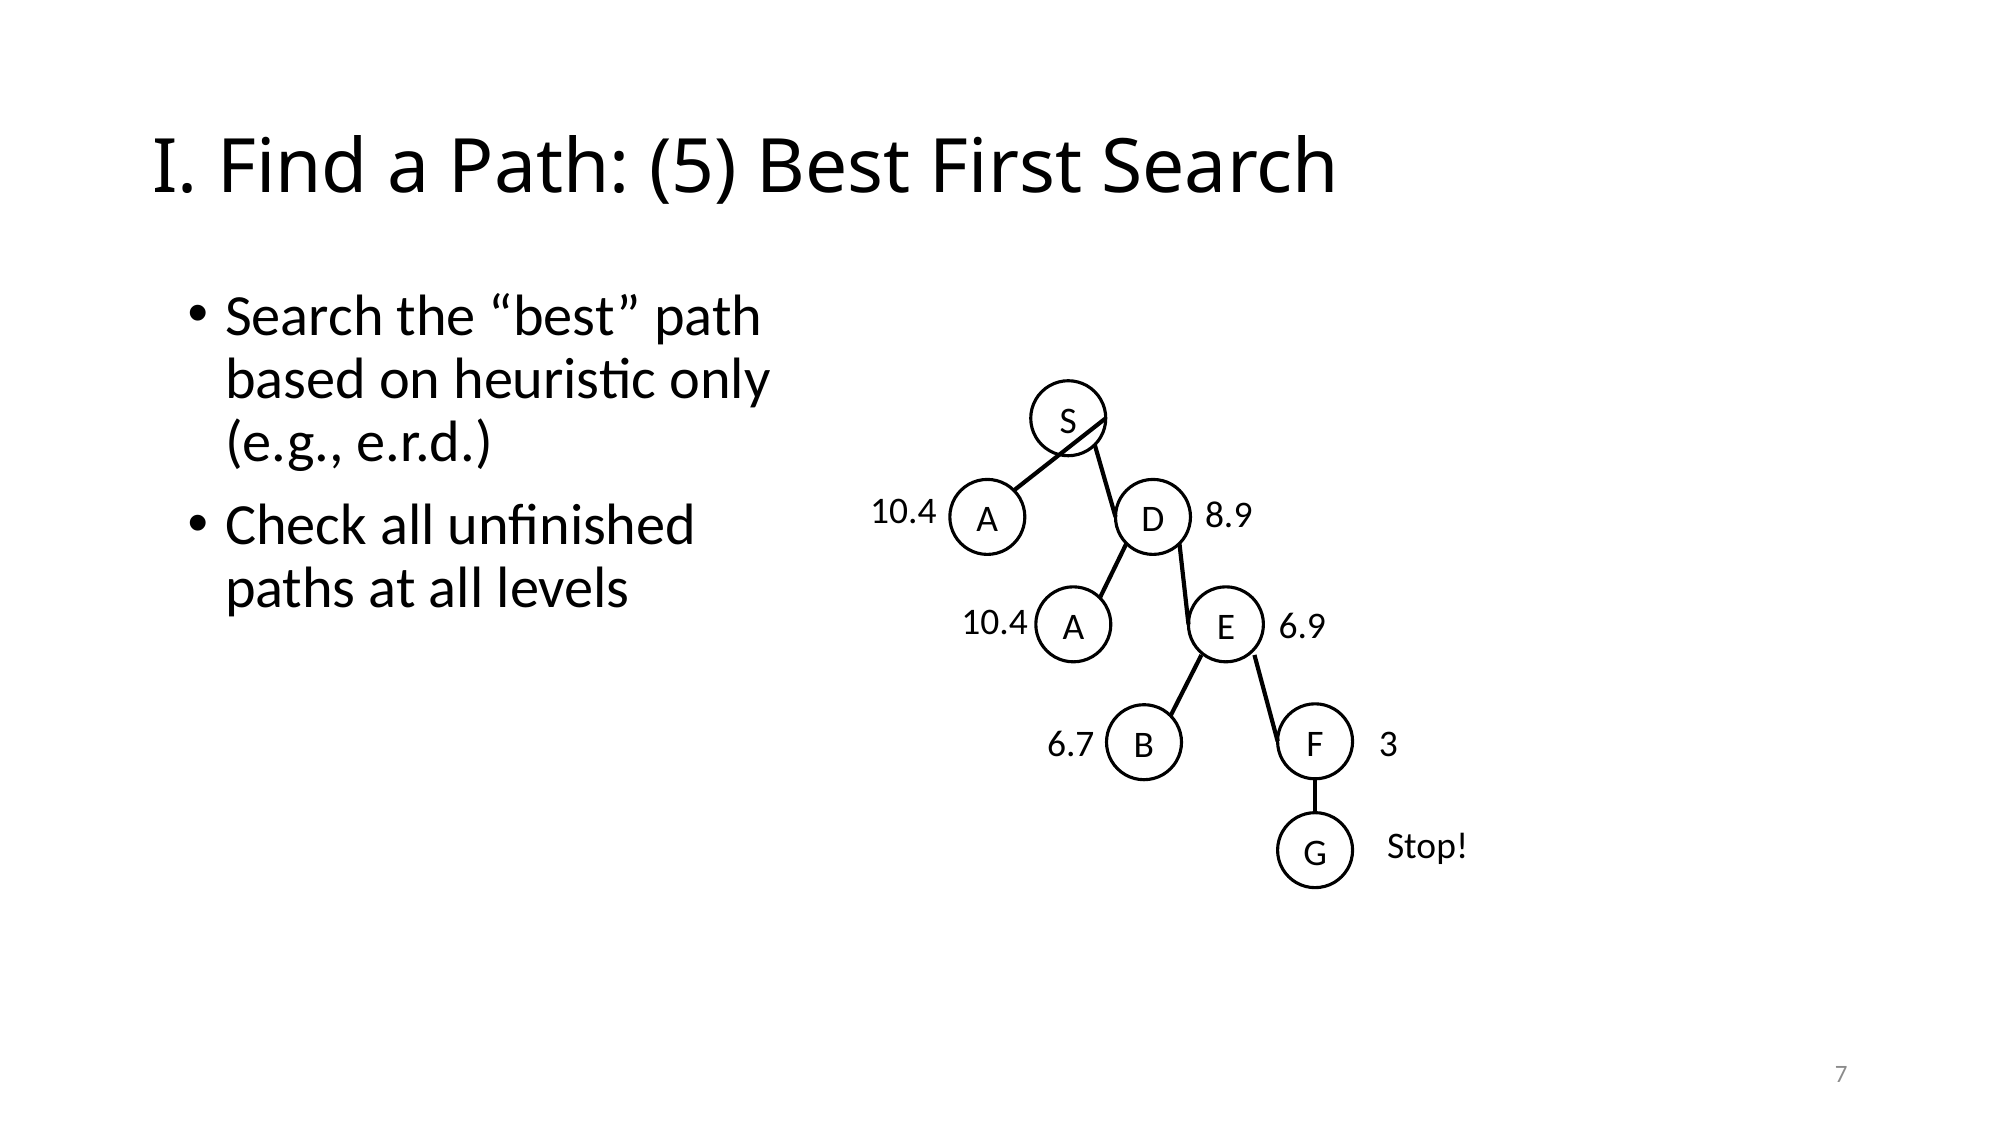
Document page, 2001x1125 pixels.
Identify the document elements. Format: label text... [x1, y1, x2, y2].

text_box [1094, 444, 1127, 491]
text_box 10.4 [946, 589, 1043, 649]
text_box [1013, 444, 1042, 491]
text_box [1254, 654, 1289, 715]
text_box D [1114, 478, 1190, 556]
list Search the “best” path based on heuristic only (e.g., e.r.d.) Check all unfinished paths at all levels [172, 277, 829, 992]
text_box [1170, 654, 1202, 716]
text_box S [1062, 421, 1107, 457]
text_box 8.9 [1190, 482, 1268, 543]
text_box 6.9 [1263, 594, 1342, 654]
text_box E [1187, 585, 1263, 663]
text_box A [1043, 585, 1112, 663]
text_box A [952, 478, 1026, 556]
slide_number 7 [1412, 1042, 1863, 1103]
text_box 10.4 [855, 478, 952, 539]
text_box B [1105, 703, 1183, 781]
text_box S [1029, 379, 1107, 455]
text_box F [1276, 702, 1354, 780]
text_box 6.7 [1032, 711, 1110, 772]
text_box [1179, 543, 1200, 598]
text_box G [1276, 811, 1354, 889]
text_box 3 [1363, 711, 1413, 772]
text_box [1099, 543, 1127, 598]
title I. Find a Path: (5) Best First Search [137, 59, 1863, 278]
text_box Stop! [1372, 813, 1484, 874]
